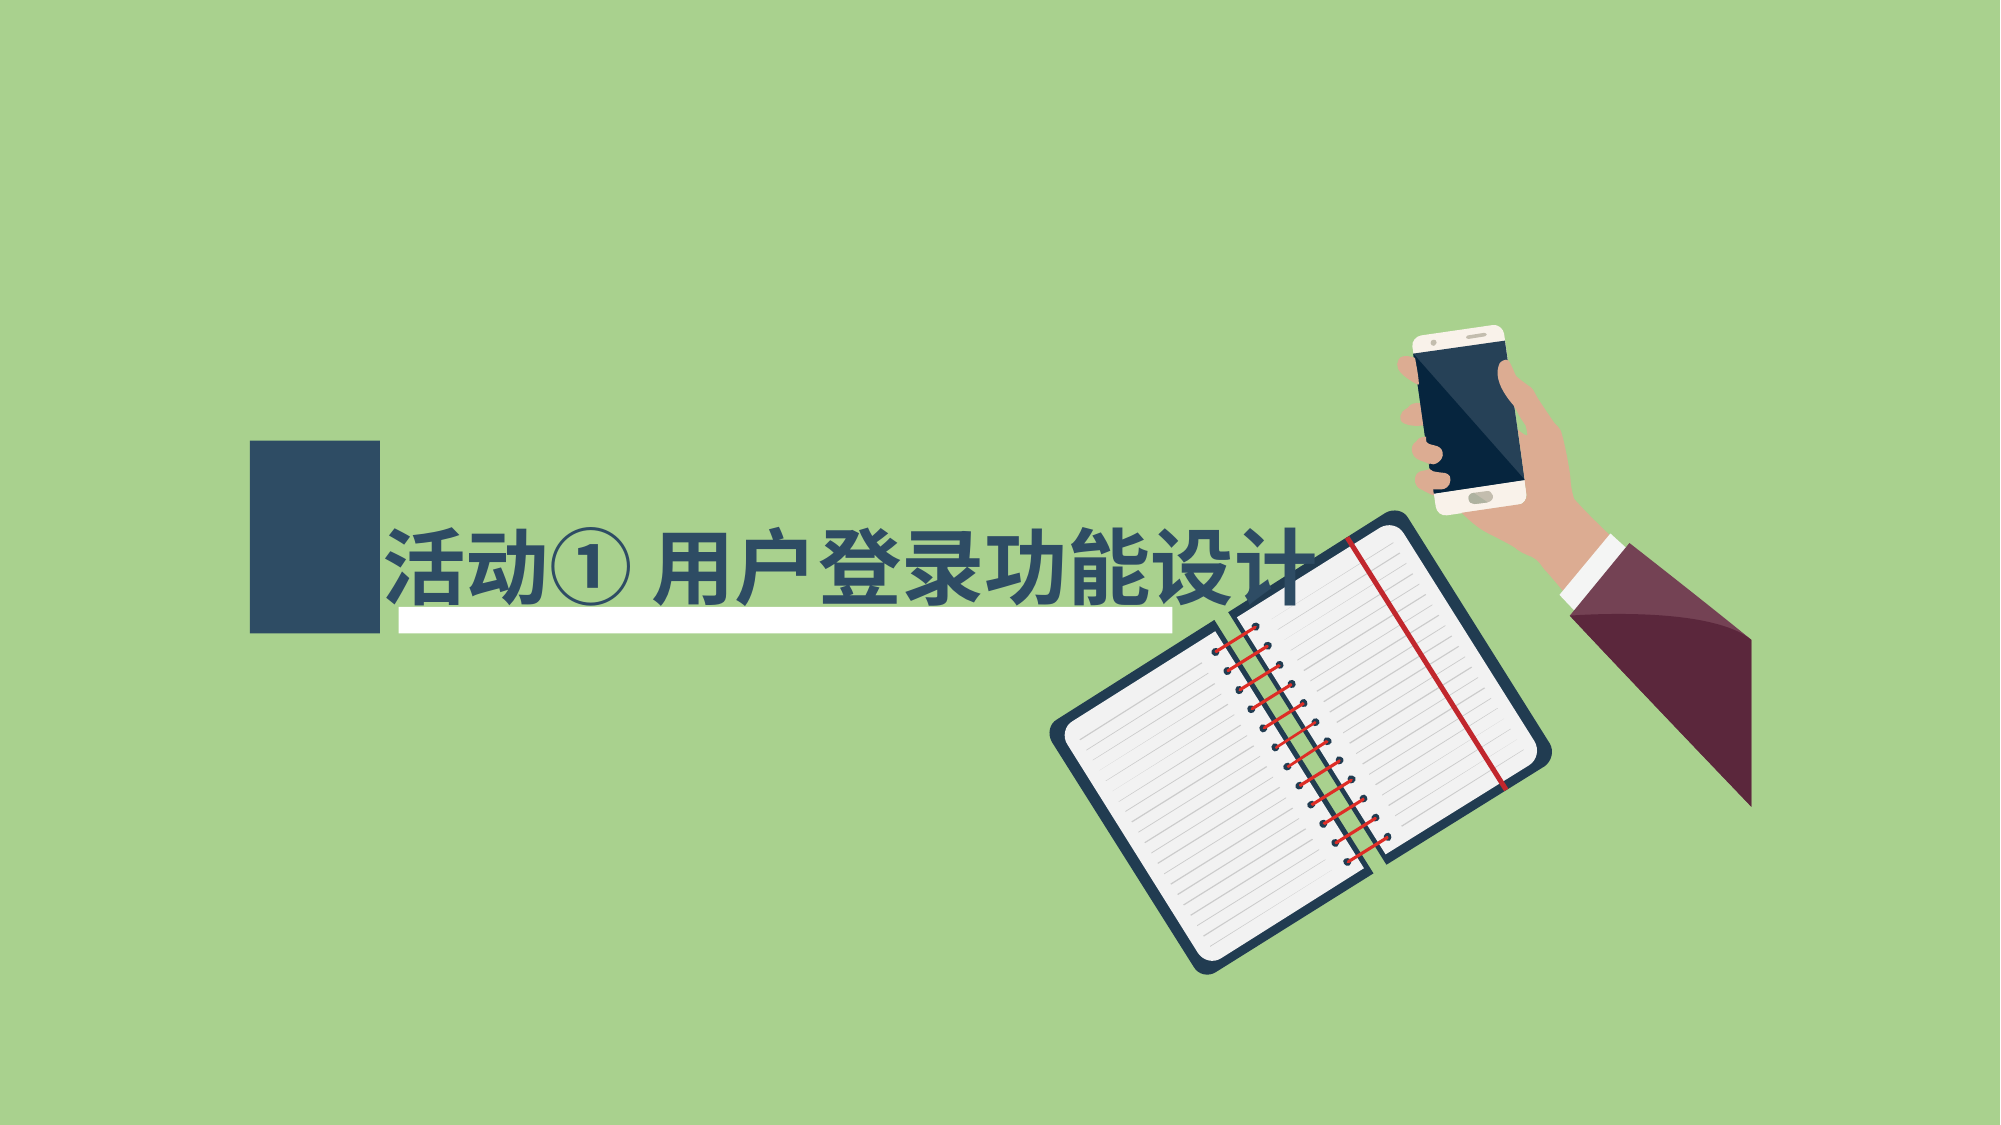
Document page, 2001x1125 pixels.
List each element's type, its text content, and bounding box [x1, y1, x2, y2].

text_box 活动① 用户登录功能设计 [381, 457, 1049, 623]
text_box [398, 606, 1049, 635]
text_box [249, 440, 381, 635]
picture [1049, 324, 1753, 976]
